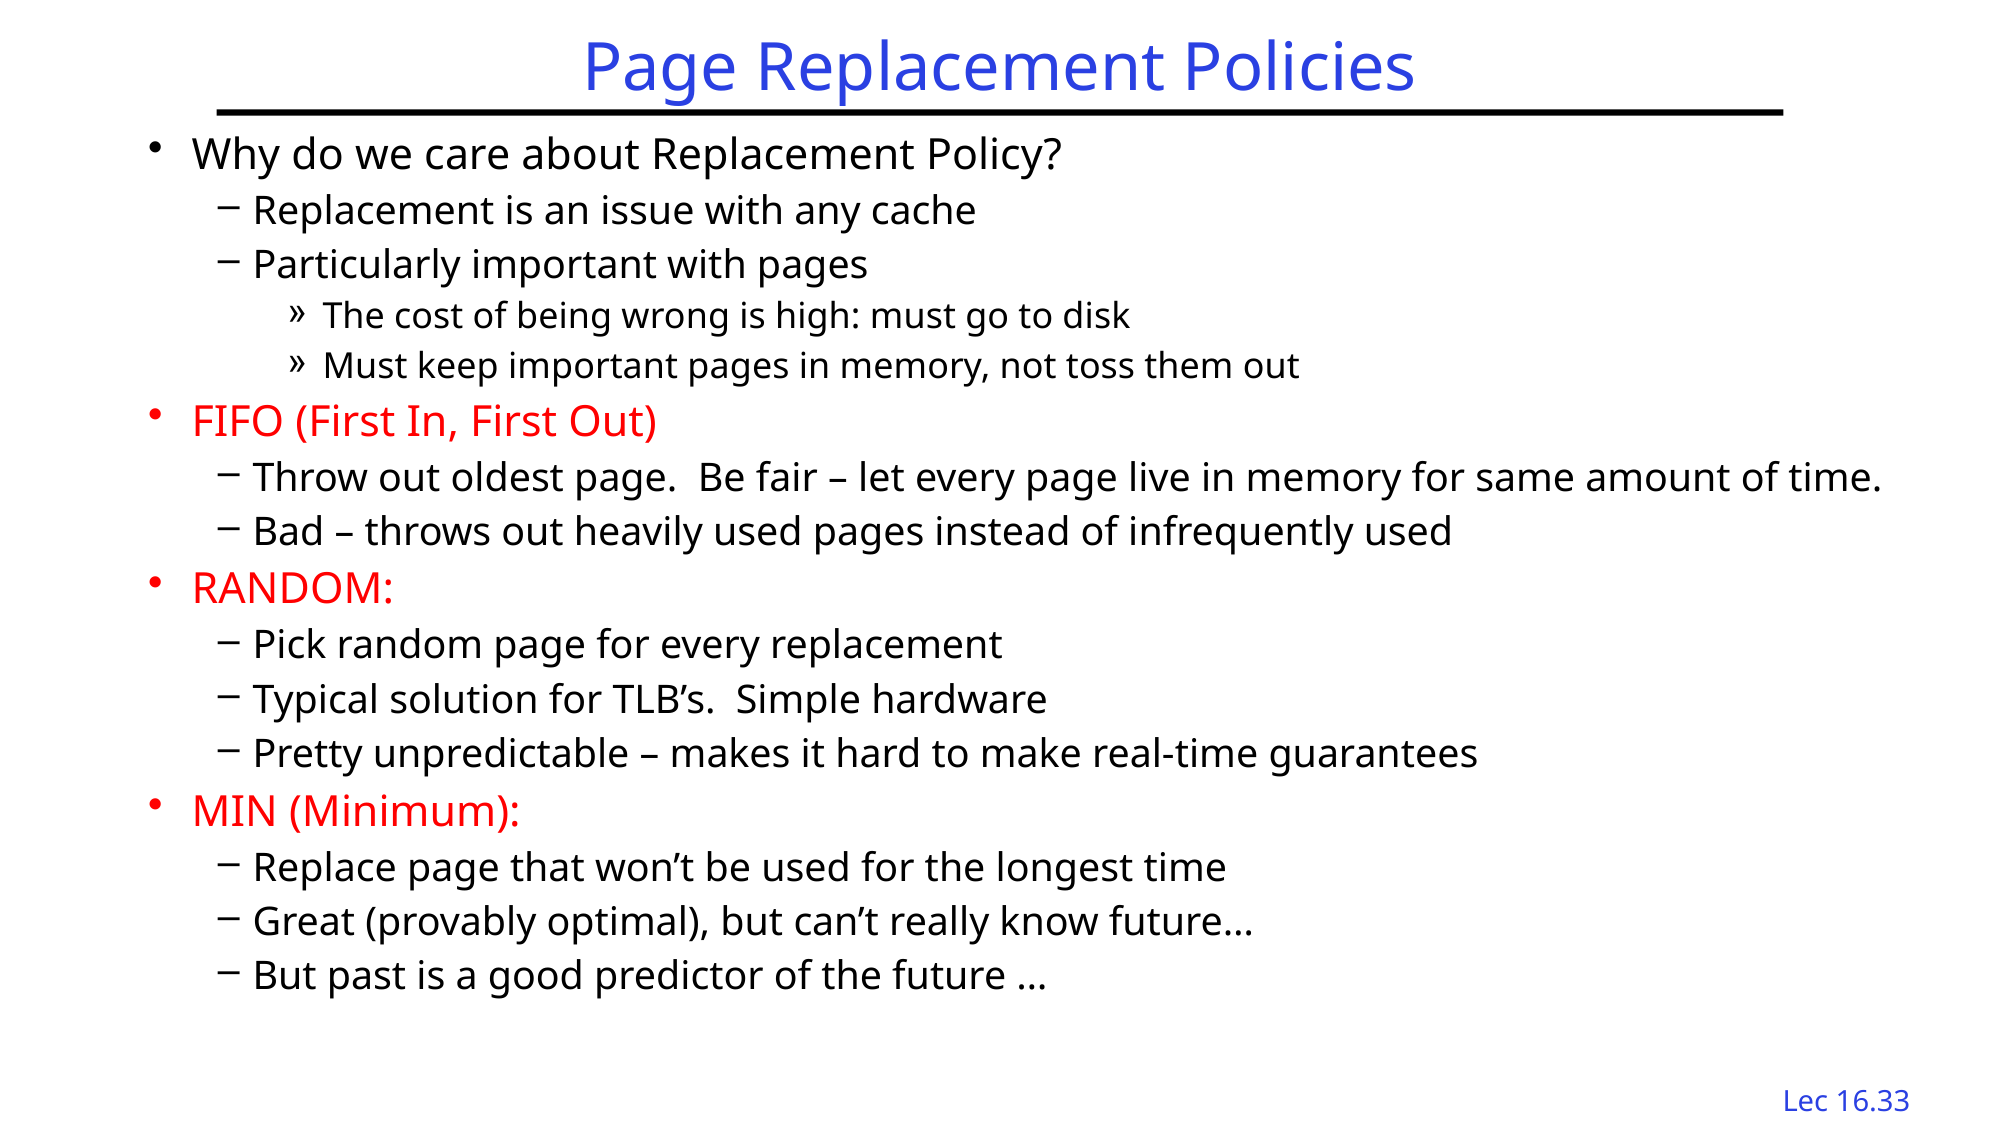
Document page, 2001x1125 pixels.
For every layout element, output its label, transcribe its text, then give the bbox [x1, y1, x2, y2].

title Page Replacement Policies [216, 24, 1784, 113]
list Why do we care about Replacement Policy? Replacement is an issue with any cache Particularly important with pages The cost of being wrong is high: must go to disk Must keep important pages in memory, not toss them out FIFO (First In, First Out) Throw out oldest page. Be fair – let every page live in memory for same amount of time. Bad – throws out heavily used pages instead of infrequently used RANDOM: Pick random page for every replacement Typical solution for TLB’s. Simple hardware Pretty unpredictable – makes it hard to make real-time guarantees MIN (Minimum): Replace page that won’t be used for the longest time Great (provably optimal), but can’t really know future… But past is a good predictor of the future … [133, 125, 1900, 1050]
